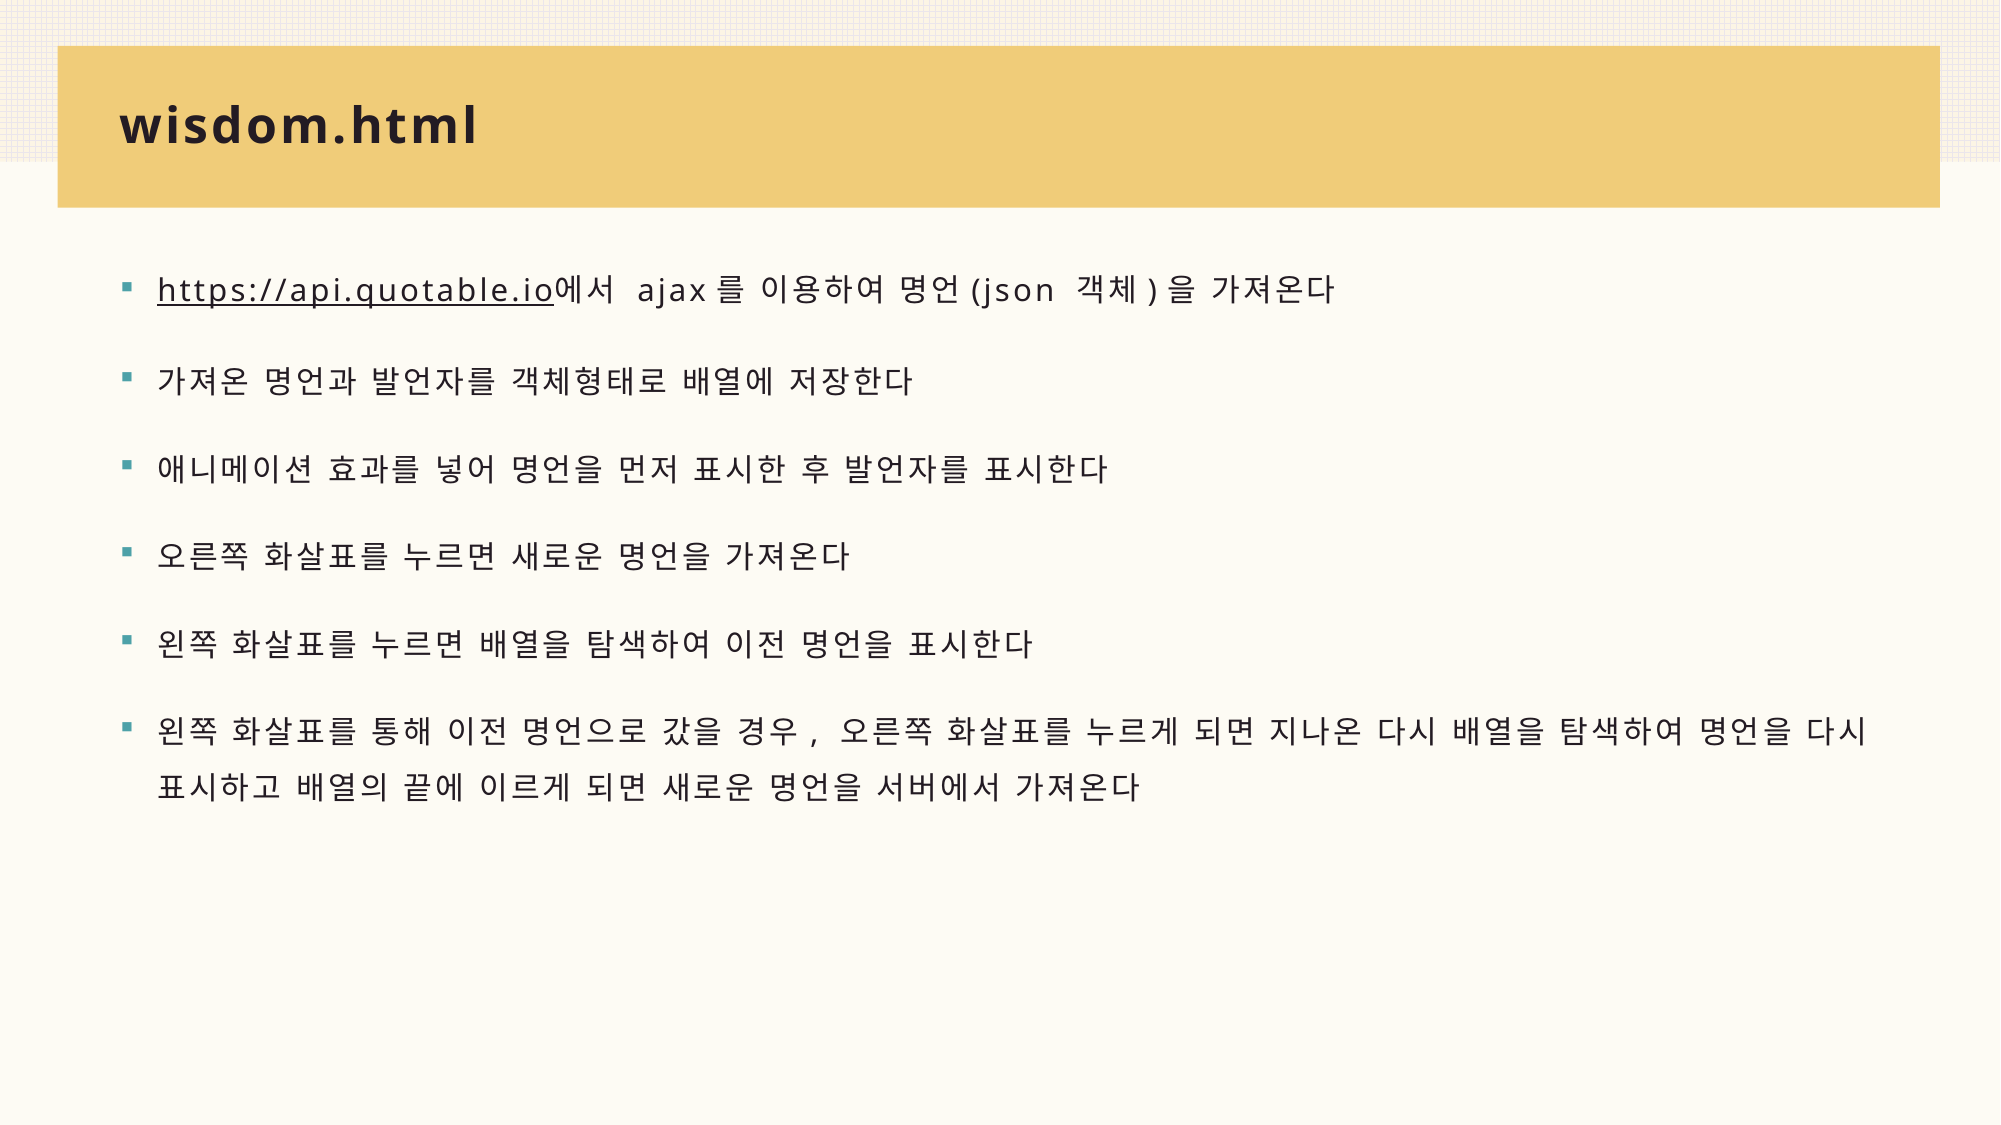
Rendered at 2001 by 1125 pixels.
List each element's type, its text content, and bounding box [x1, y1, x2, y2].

title wisdom.html [104, 79, 1894, 176]
list https://api.quotable.io에서 ajax를 이용하여 명언(json 객체)을 가져온다 가져온 명언과 발언자를 객체형태로 배열에 저장한다 애니메이션 효과를 넣어 명언을 먼저 표시한 후 발언자를 표시한다 오른쪽 화살표를 누르면 새로운 명언을 가져온다 왼쪽 화살표를 누르면 배열을 탐색하여 이전 명언을 표시한다 왼쪽 화살표를 통해 이전 명언으로 갔을 경우, 오른쪽 화살표를 누르게 되면 지나온 다시 배열을 탐색하여 명언을 다시 표시하고 배열의 끝에 이르게 되면 새로운 명언을 서버에서 가져온다 [104, 241, 1896, 1014]
